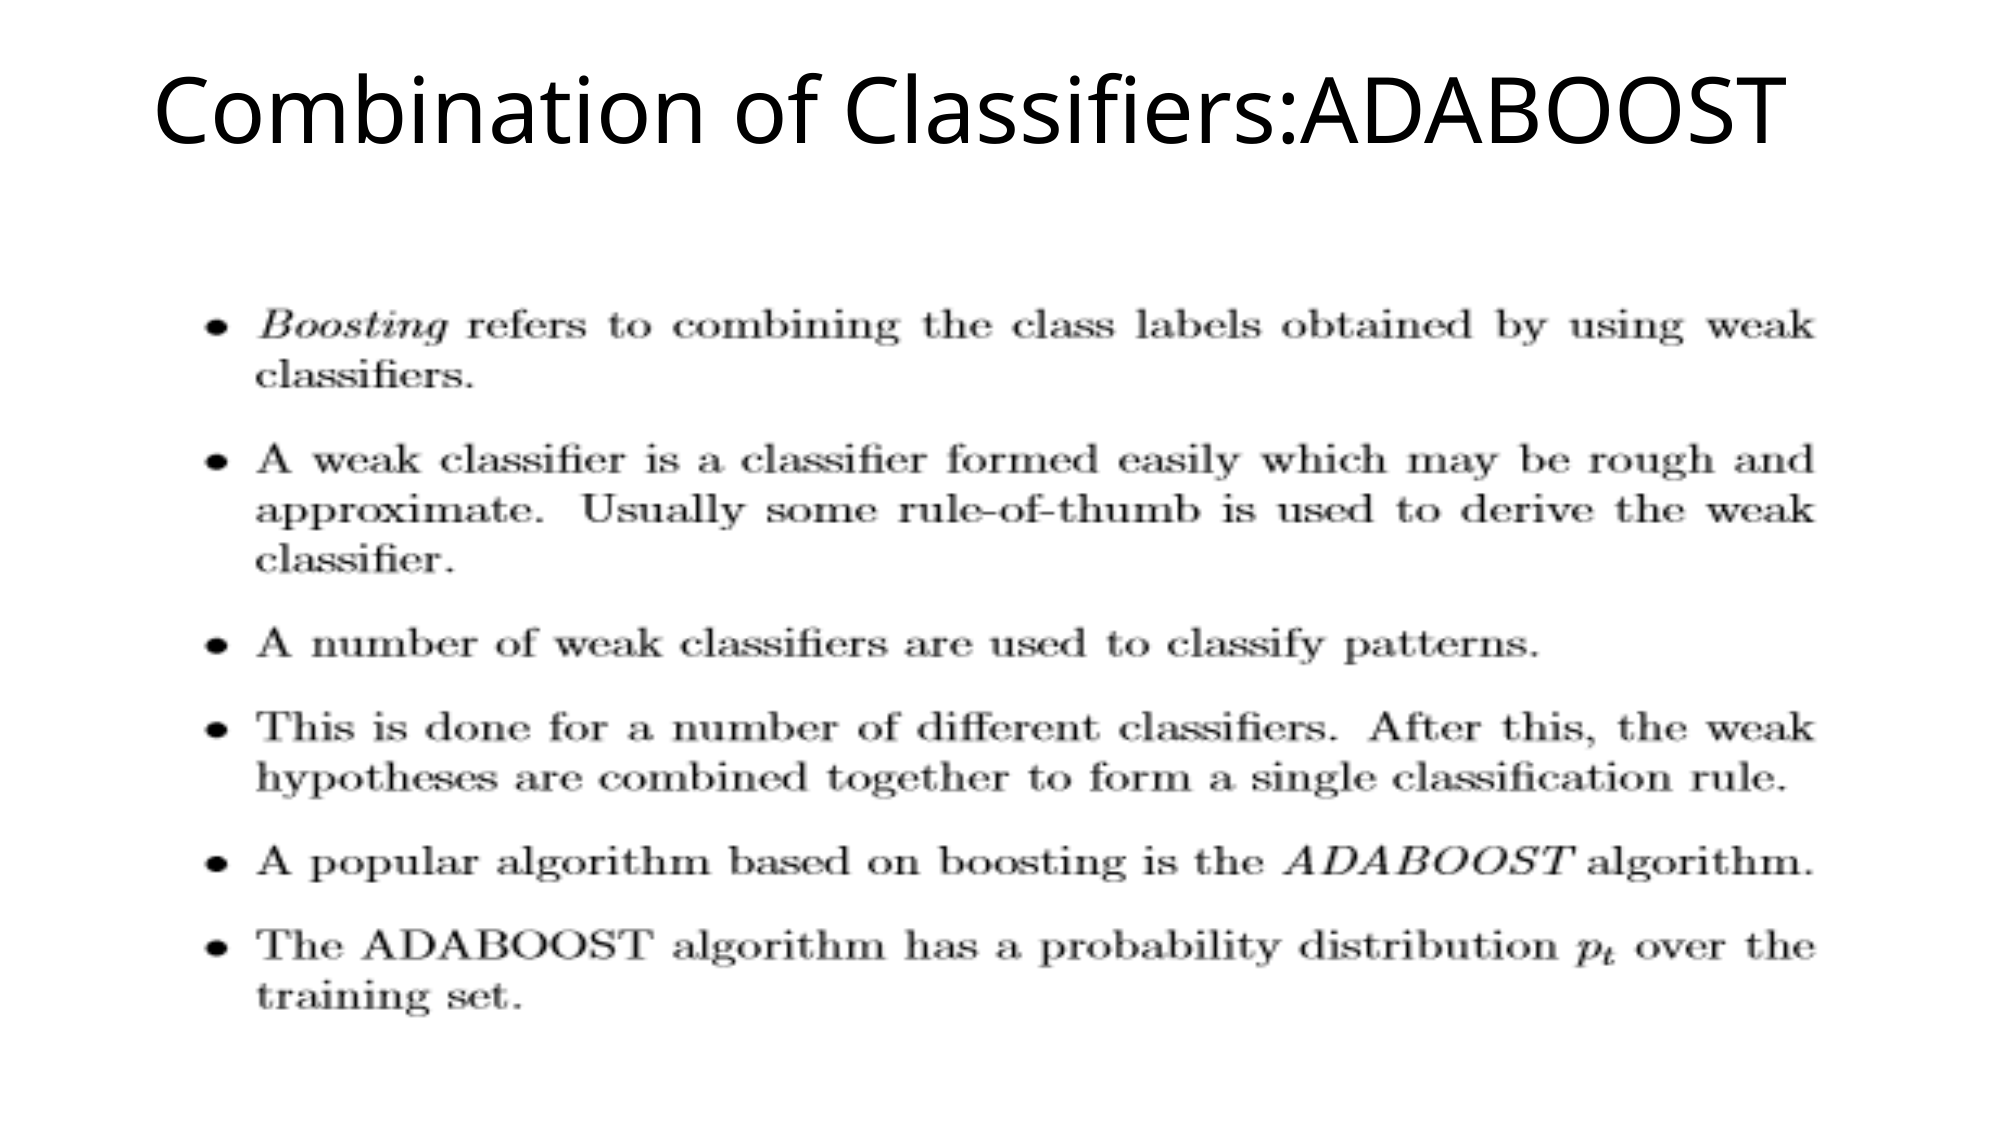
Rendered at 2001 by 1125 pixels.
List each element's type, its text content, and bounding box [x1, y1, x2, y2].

title Combination of Classiﬁers:ADABOOST [137, 59, 1863, 277]
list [137, 277, 1863, 1041]
